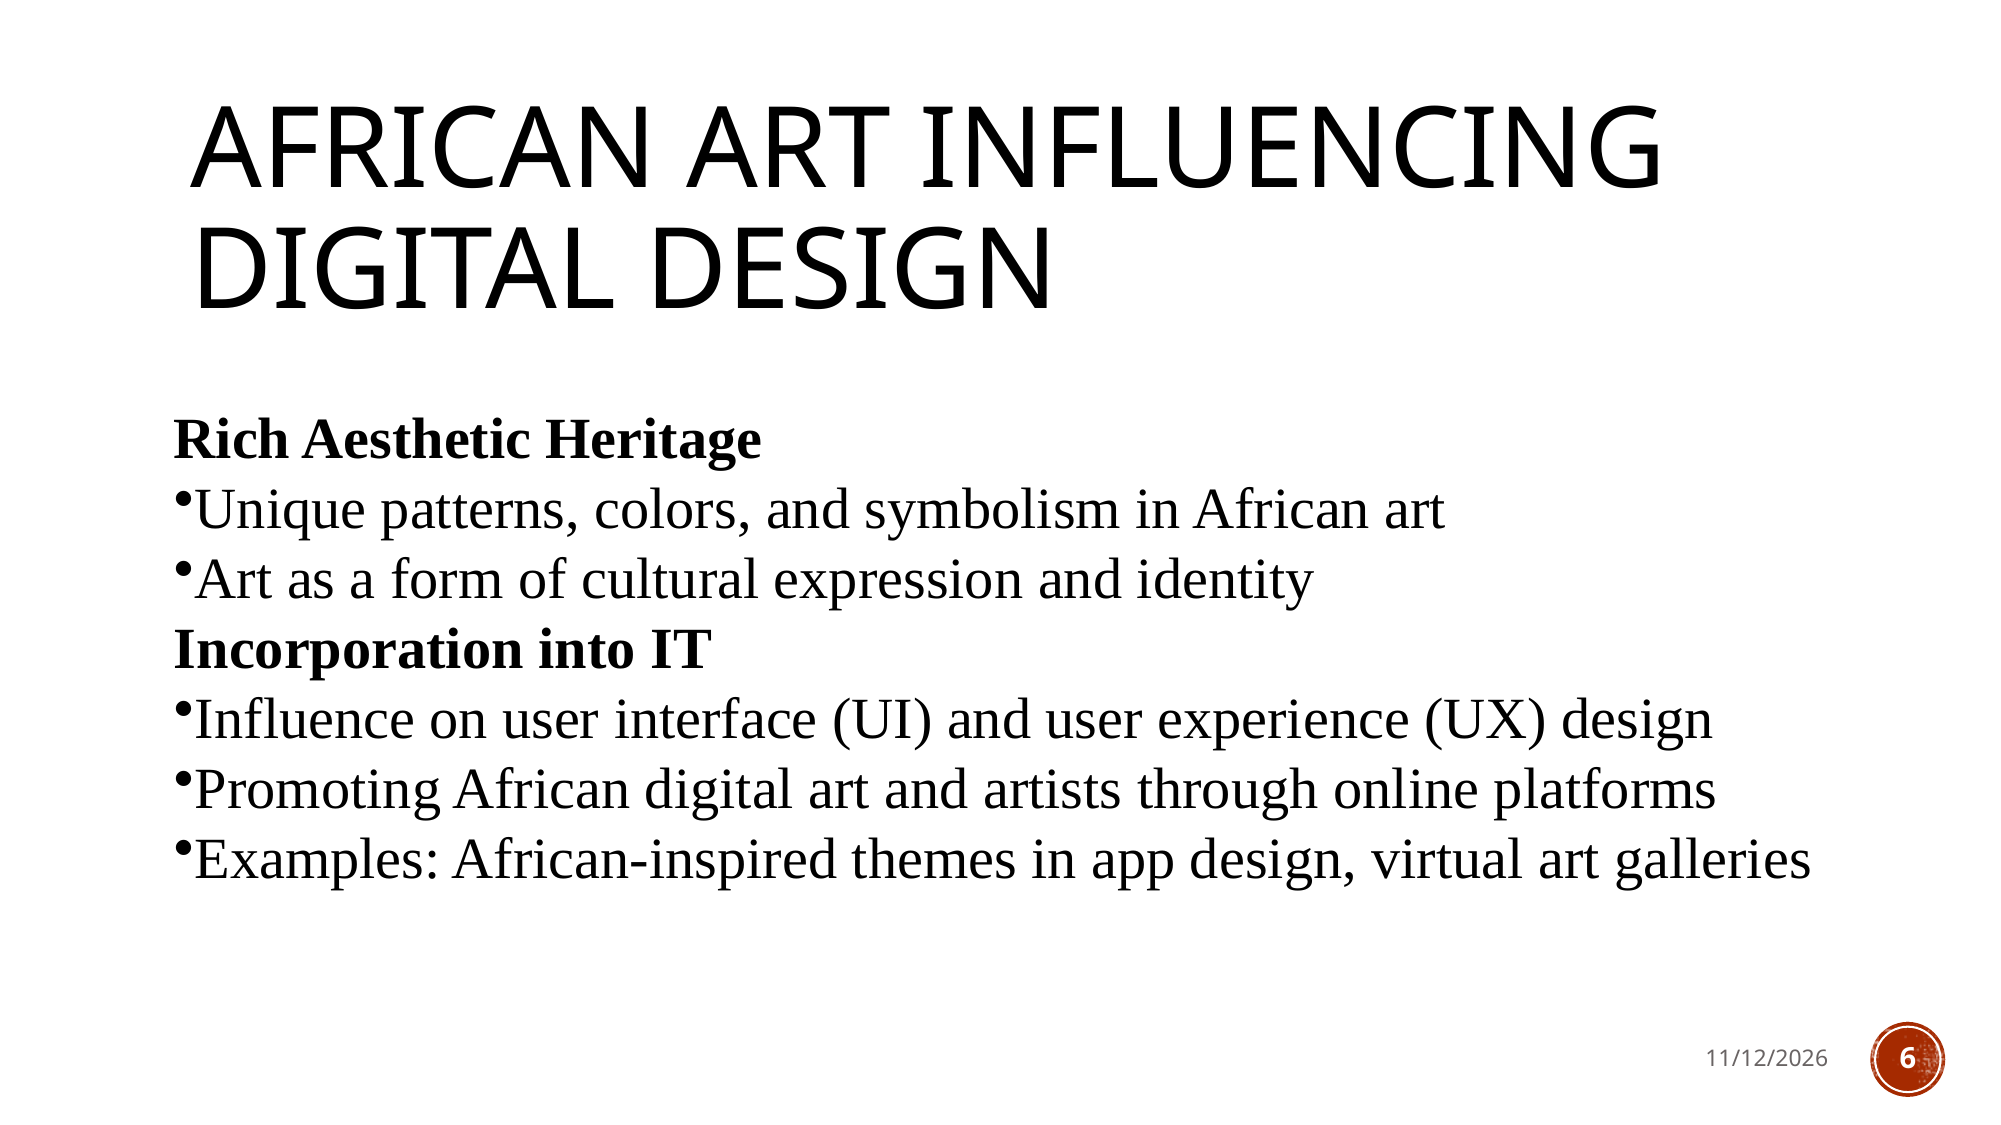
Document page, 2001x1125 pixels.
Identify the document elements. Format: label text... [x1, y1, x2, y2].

list Rich Aesthetic Heritage Unique patterns, colors, and symbolism in African art Art as a form of cultural expression and identity Incorporation into IT Influence on user interface (UI) and user experience (UX) design Promoting African digital art and artists through online platforms Examples: African-inspired themes in app design, virtual art galleries [159, 353, 1842, 1007]
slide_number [1306, 1028, 1844, 1089]
slide_number 6 [1855, 1028, 1961, 1089]
title African Art Influencing Digital Design [175, 79, 1826, 344]
